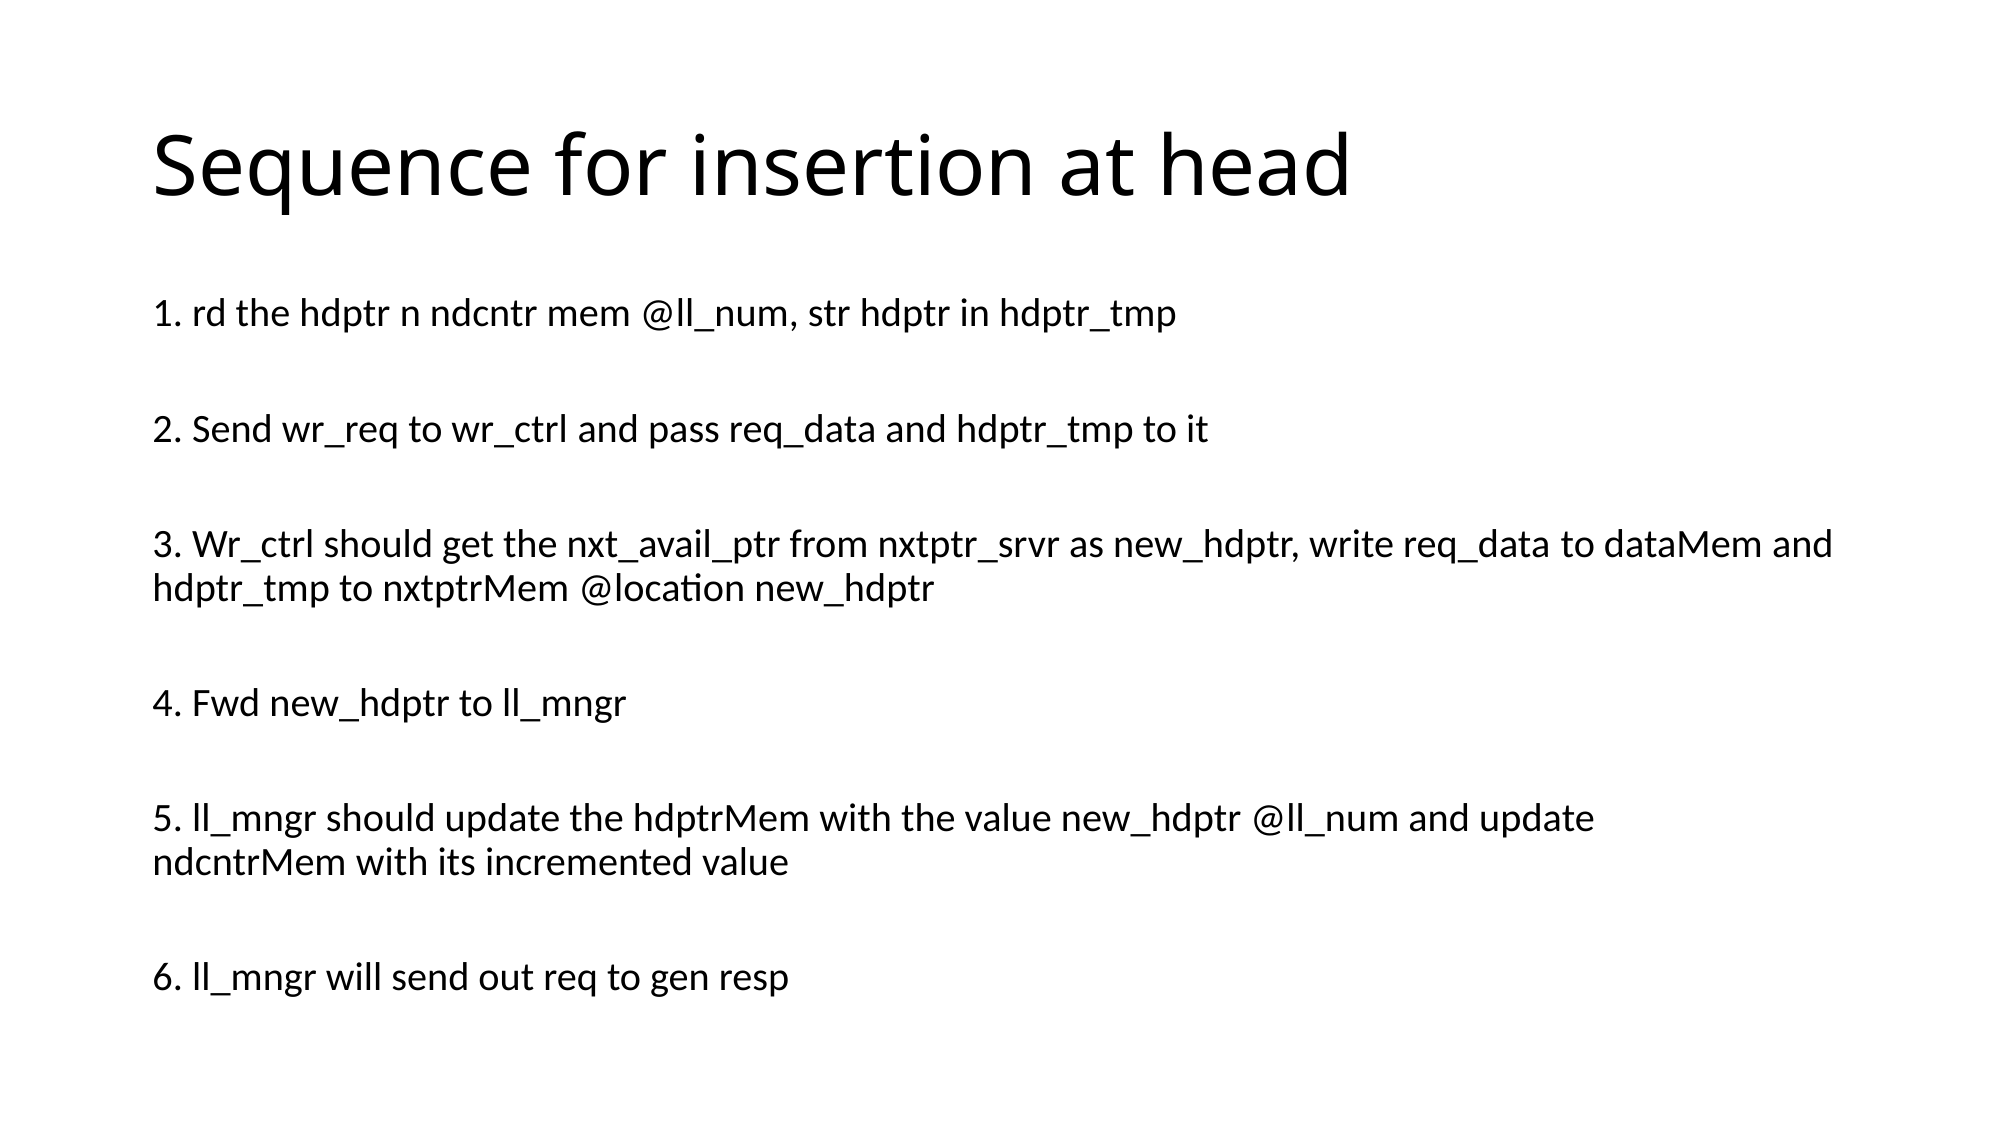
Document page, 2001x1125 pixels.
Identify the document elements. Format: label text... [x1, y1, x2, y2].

list 1. rd the hdptr n ndcntr mem @ll_num, str hdptr in hdptr_tmp 2. Send wr_req to wr_ctrl and pass req_data and hdptr_tmp to it 3. Wr_ctrl should get the nxt_avail_ptr from nxtptr_srvr as new_hdptr, write req_data to dataMem and hdptr_tmp to nxtptrMem @location new_hdptr 4. Fwd new_hdptr to ll_mngr 5. ll_mngr should update the hdptrMem with the value new_hdptr @ll_num and update ndcntrMem with its incremented value 6. ll_mngr will send out req to gen resp [137, 284, 1863, 1014]
title Sequence for insertion at head [137, 59, 1863, 278]
